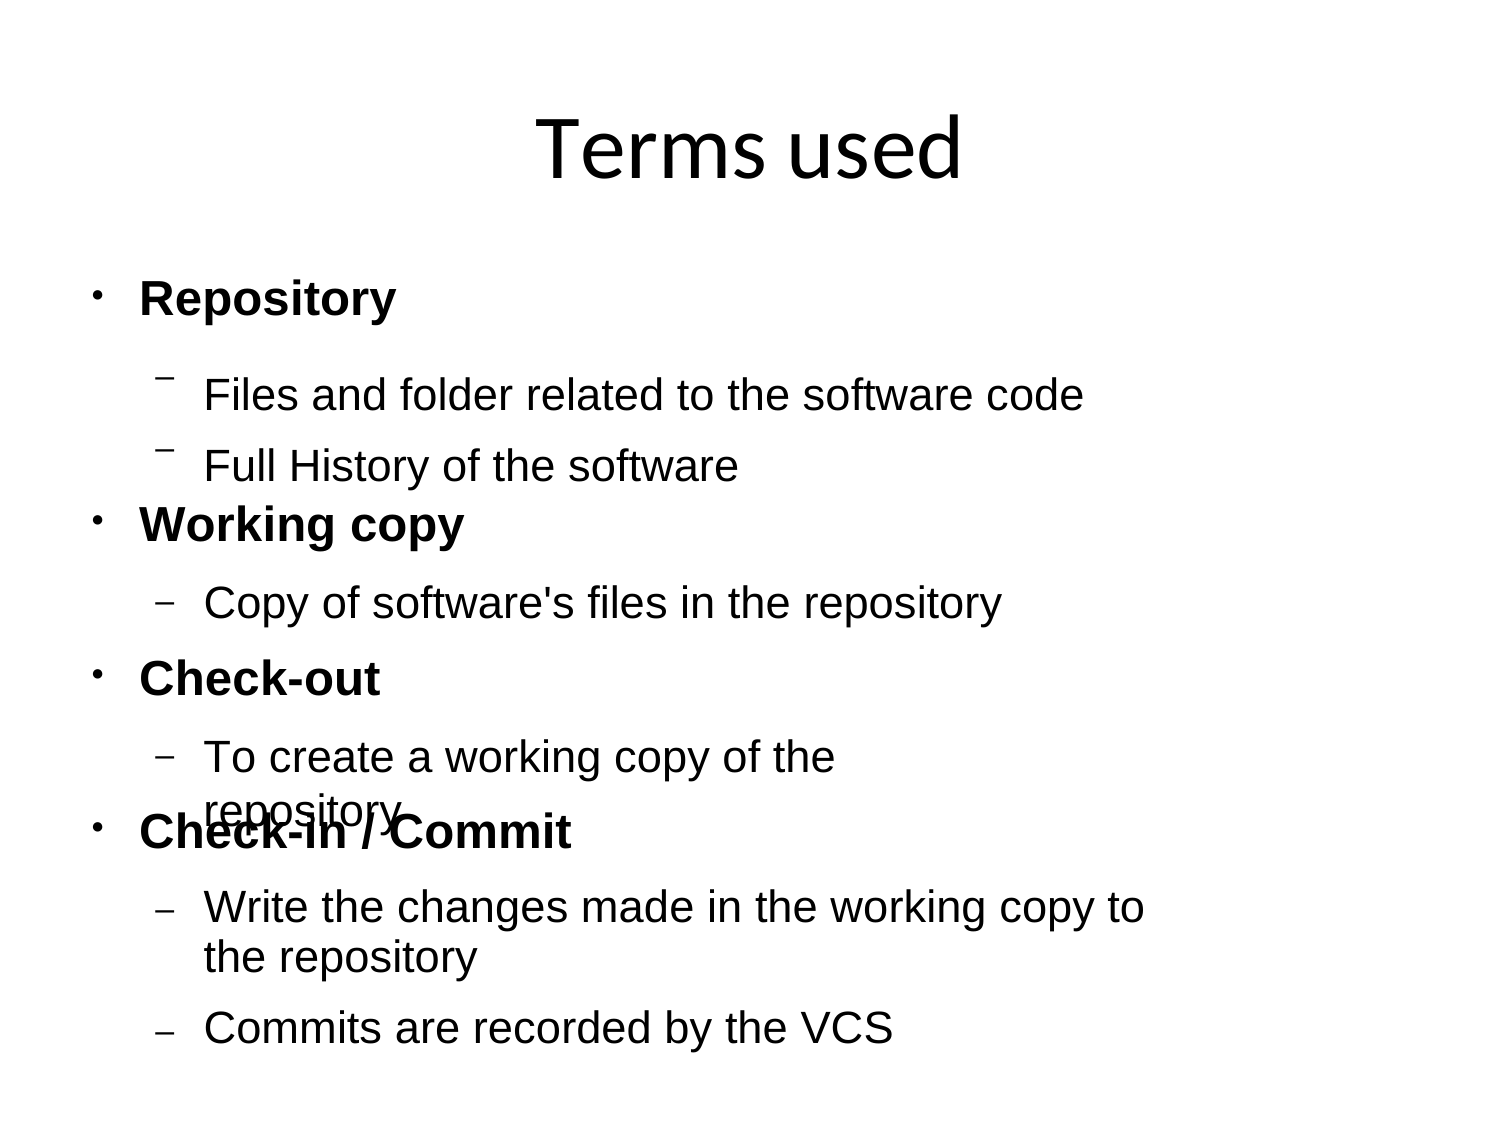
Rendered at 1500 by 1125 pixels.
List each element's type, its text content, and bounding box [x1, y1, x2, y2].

text_box – [153, 886, 177, 928]
text_box – [153, 732, 177, 774]
text_box ● [89, 279, 111, 306]
text_box Check-in / Commit [137, 799, 573, 859]
text_box – [153, 579, 177, 620]
text_box Copy of software's files in the repository [201, 573, 1005, 628]
text_box – [153, 353, 177, 395]
text_box ● [89, 812, 111, 839]
title Terms used [532, 48, 967, 236]
text_box ● [89, 504, 111, 531]
text_box Write the changes made in the working copy to the repository Commits are recorded by the VCS [201, 880, 1222, 1053]
text_box To create a working copy of the repository [201, 726, 1044, 836]
text_box Working copy [137, 491, 466, 551]
text_box – [153, 1008, 177, 1050]
text_box Check-out [137, 645, 382, 705]
text_box Files and folder related to the software code Full History of the software [201, 347, 1087, 491]
text_box ● [89, 658, 111, 685]
text_box – [153, 425, 177, 467]
text_box Repository [137, 266, 399, 326]
